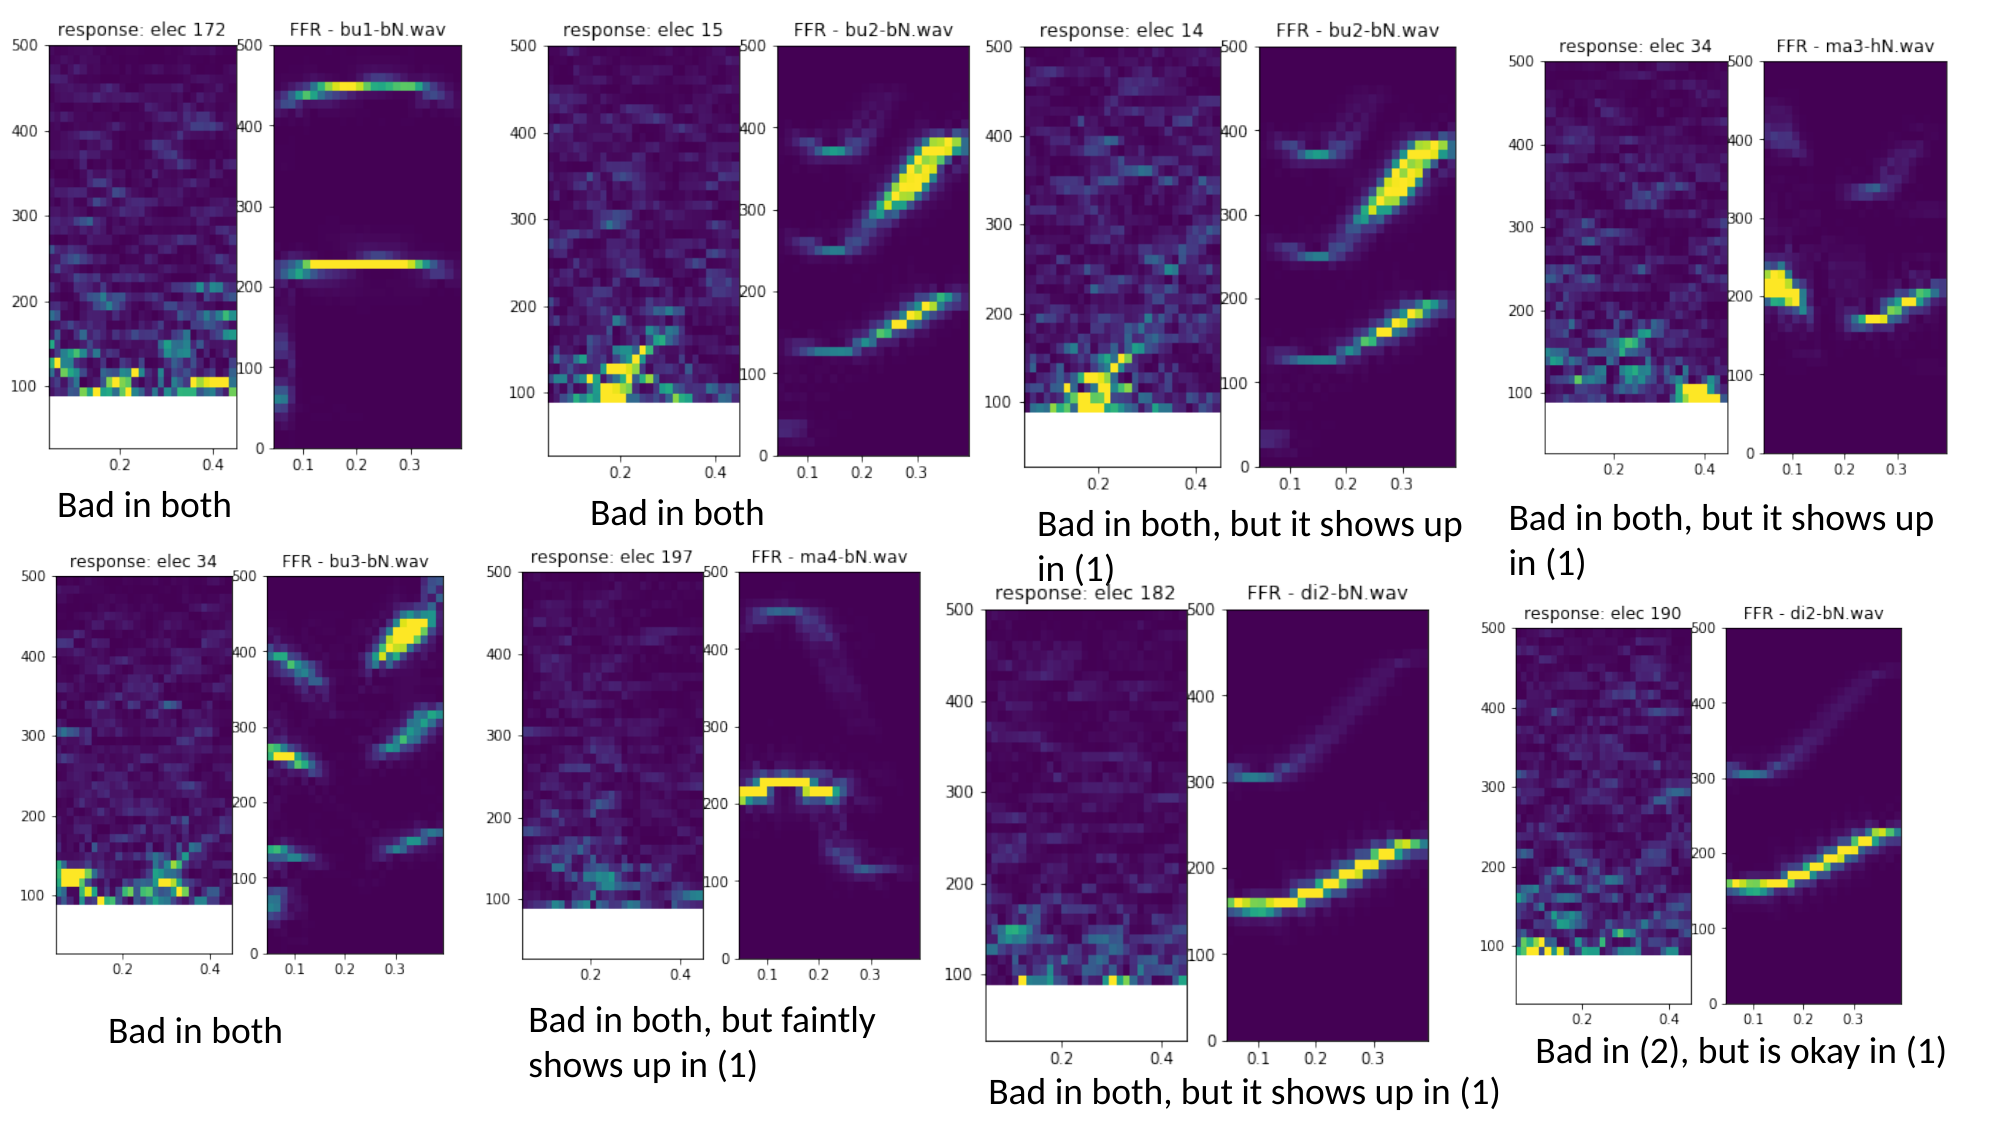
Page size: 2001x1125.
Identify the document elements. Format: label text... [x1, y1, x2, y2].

text_box Bad in both, but it shows up in (1) [1022, 491, 1494, 597]
picture [1470, 596, 1915, 1037]
text_box Bad in both [93, 998, 476, 1059]
picture [498, 11, 1471, 504]
text_box Bad in both, but it shows up in (1) [973, 1059, 1524, 1120]
text_box Bad in (2), but is okay in (1) [1520, 1018, 1965, 1079]
text_box Bad in both [42, 484, 425, 533]
text_box Bad in both, but it shows up in (1) [1493, 486, 1965, 591]
text_box Bad in both [575, 492, 958, 541]
picture [10, 544, 457, 987]
picture [475, 539, 1444, 1079]
text_box Bad in both, but faintly shows up in (1) [513, 993, 897, 1093]
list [0, 11, 476, 484]
picture [1497, 28, 1961, 488]
